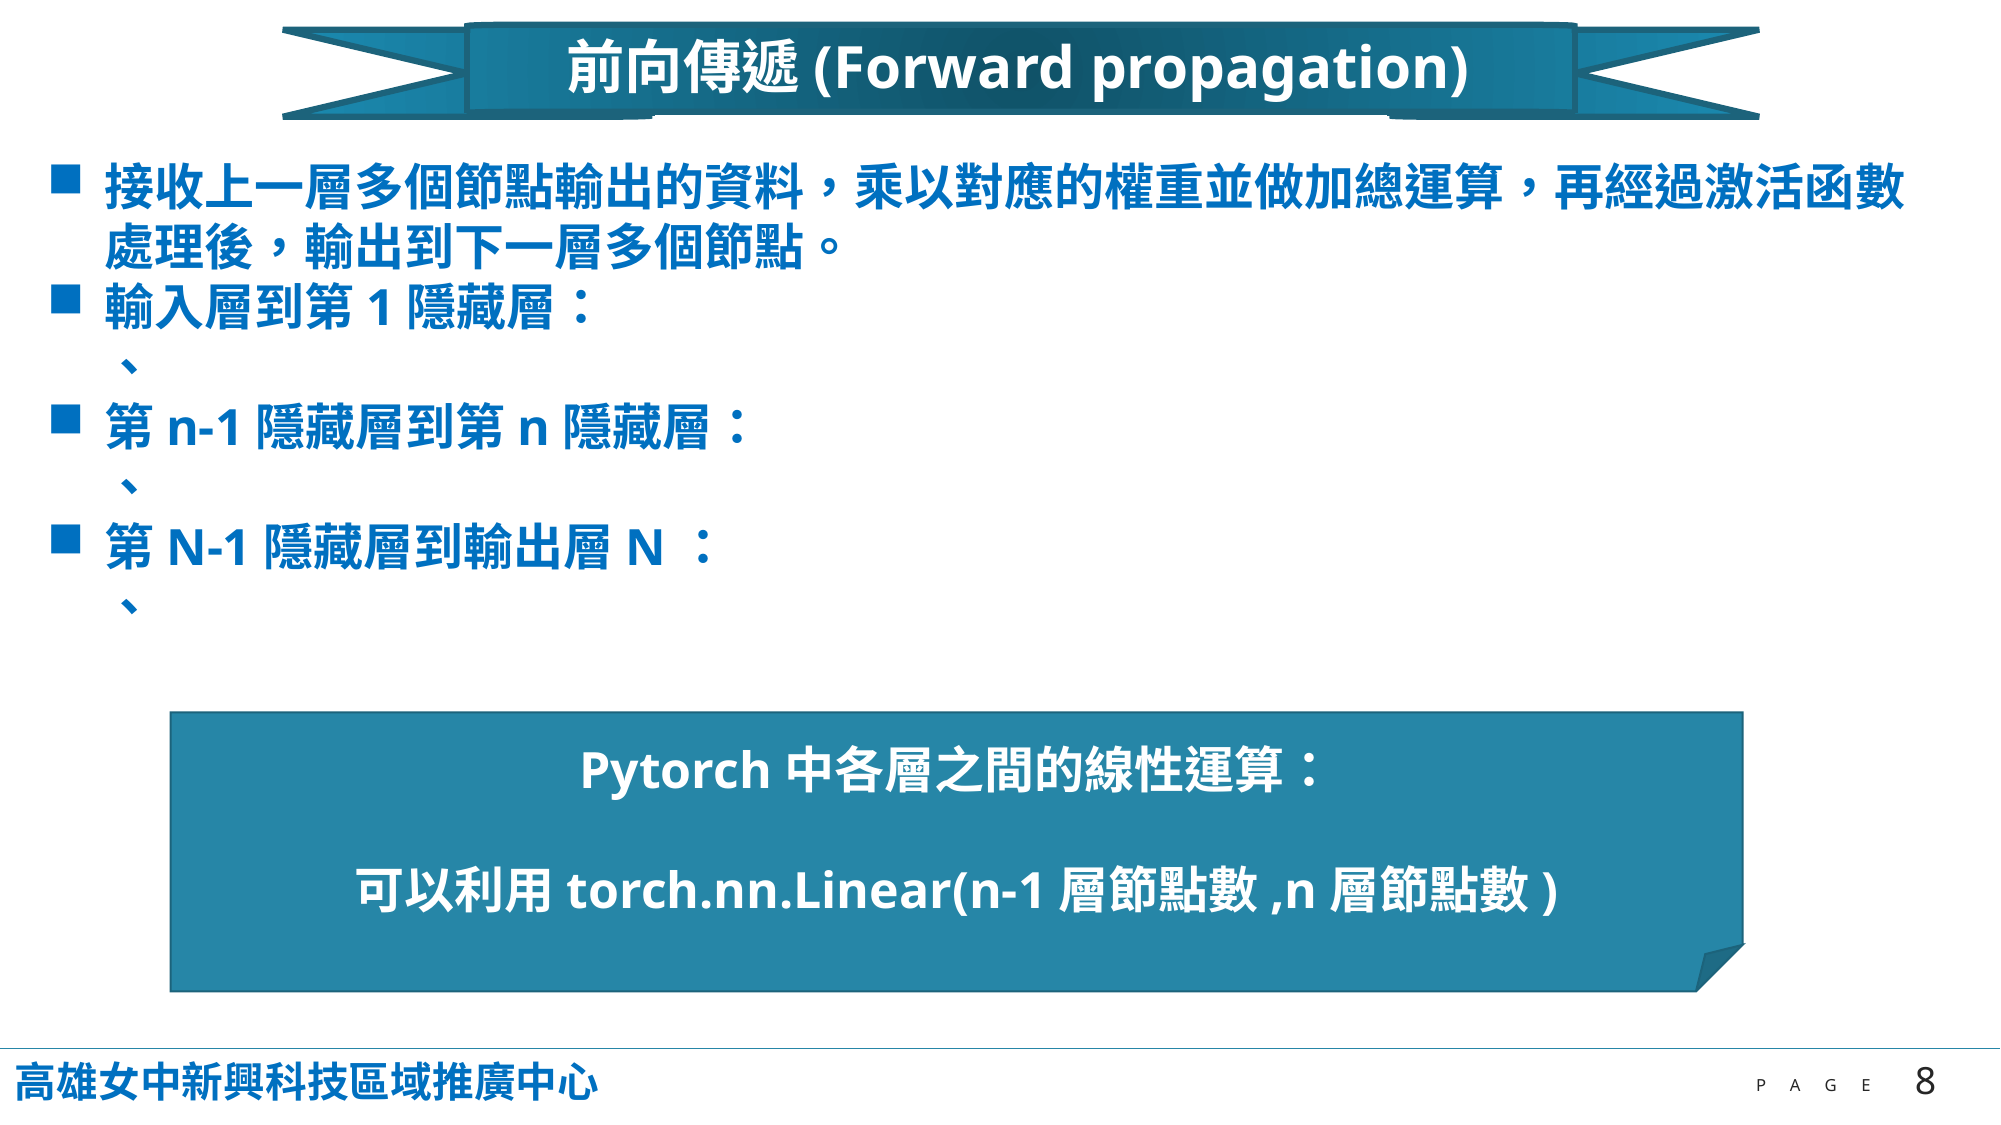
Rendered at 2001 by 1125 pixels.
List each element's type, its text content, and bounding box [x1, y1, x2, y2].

text_box 高雄女中新興科技區域推廣中心 [0, 1049, 636, 1113]
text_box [282, 22, 1760, 117]
